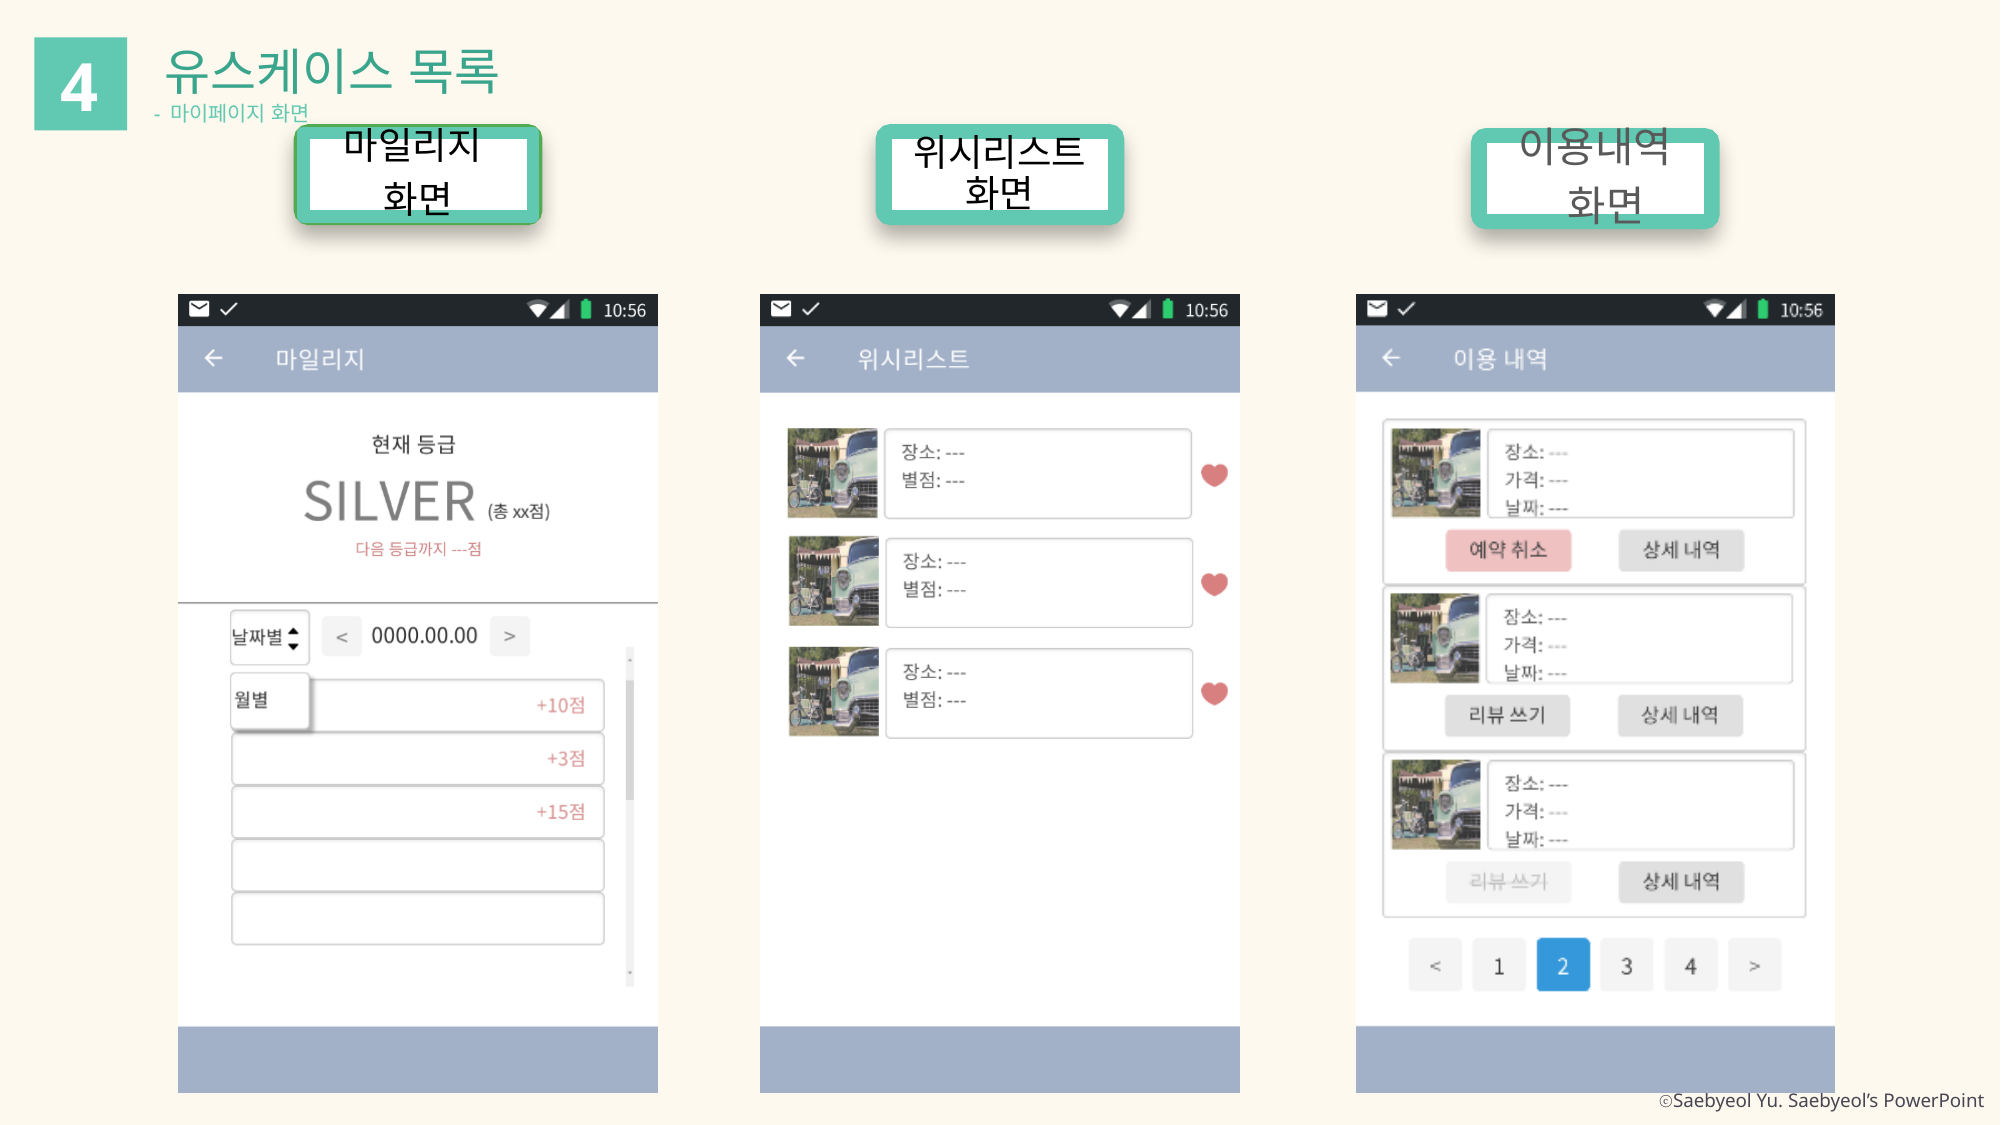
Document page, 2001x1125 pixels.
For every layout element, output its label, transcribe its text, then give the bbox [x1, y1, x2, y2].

text_box [33, 36, 128, 131]
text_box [299, 130, 537, 219]
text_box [1477, 134, 1714, 223]
picture [1356, 294, 1835, 1093]
picture [178, 294, 658, 1093]
text_box 4 [45, 37, 114, 133]
picture [760, 294, 1240, 1093]
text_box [881, 130, 1119, 219]
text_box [135, 32, 531, 134]
